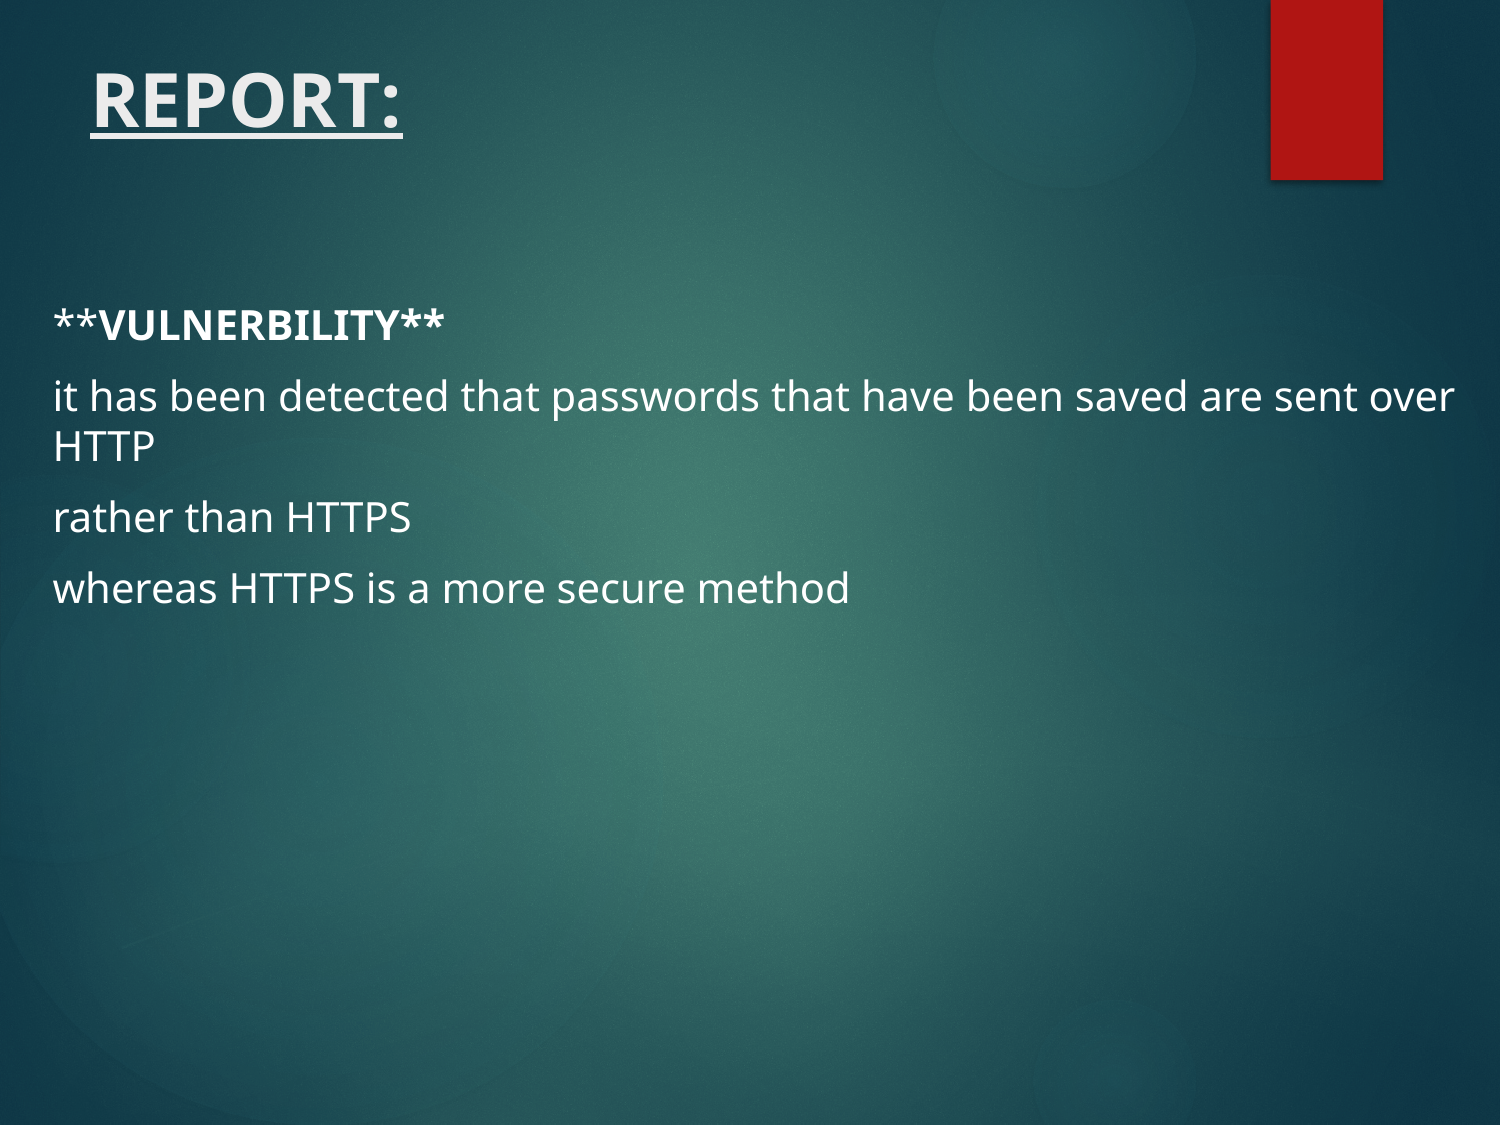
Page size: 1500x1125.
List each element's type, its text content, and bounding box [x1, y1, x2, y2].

list **VULNERBILITY** it has been detected that passwords that have been saved are sent over HTTP rather than HTTPS whereas HTTPS is a more secure method [37, 149, 1475, 1100]
title REPORT: [75, 45, 1425, 149]
